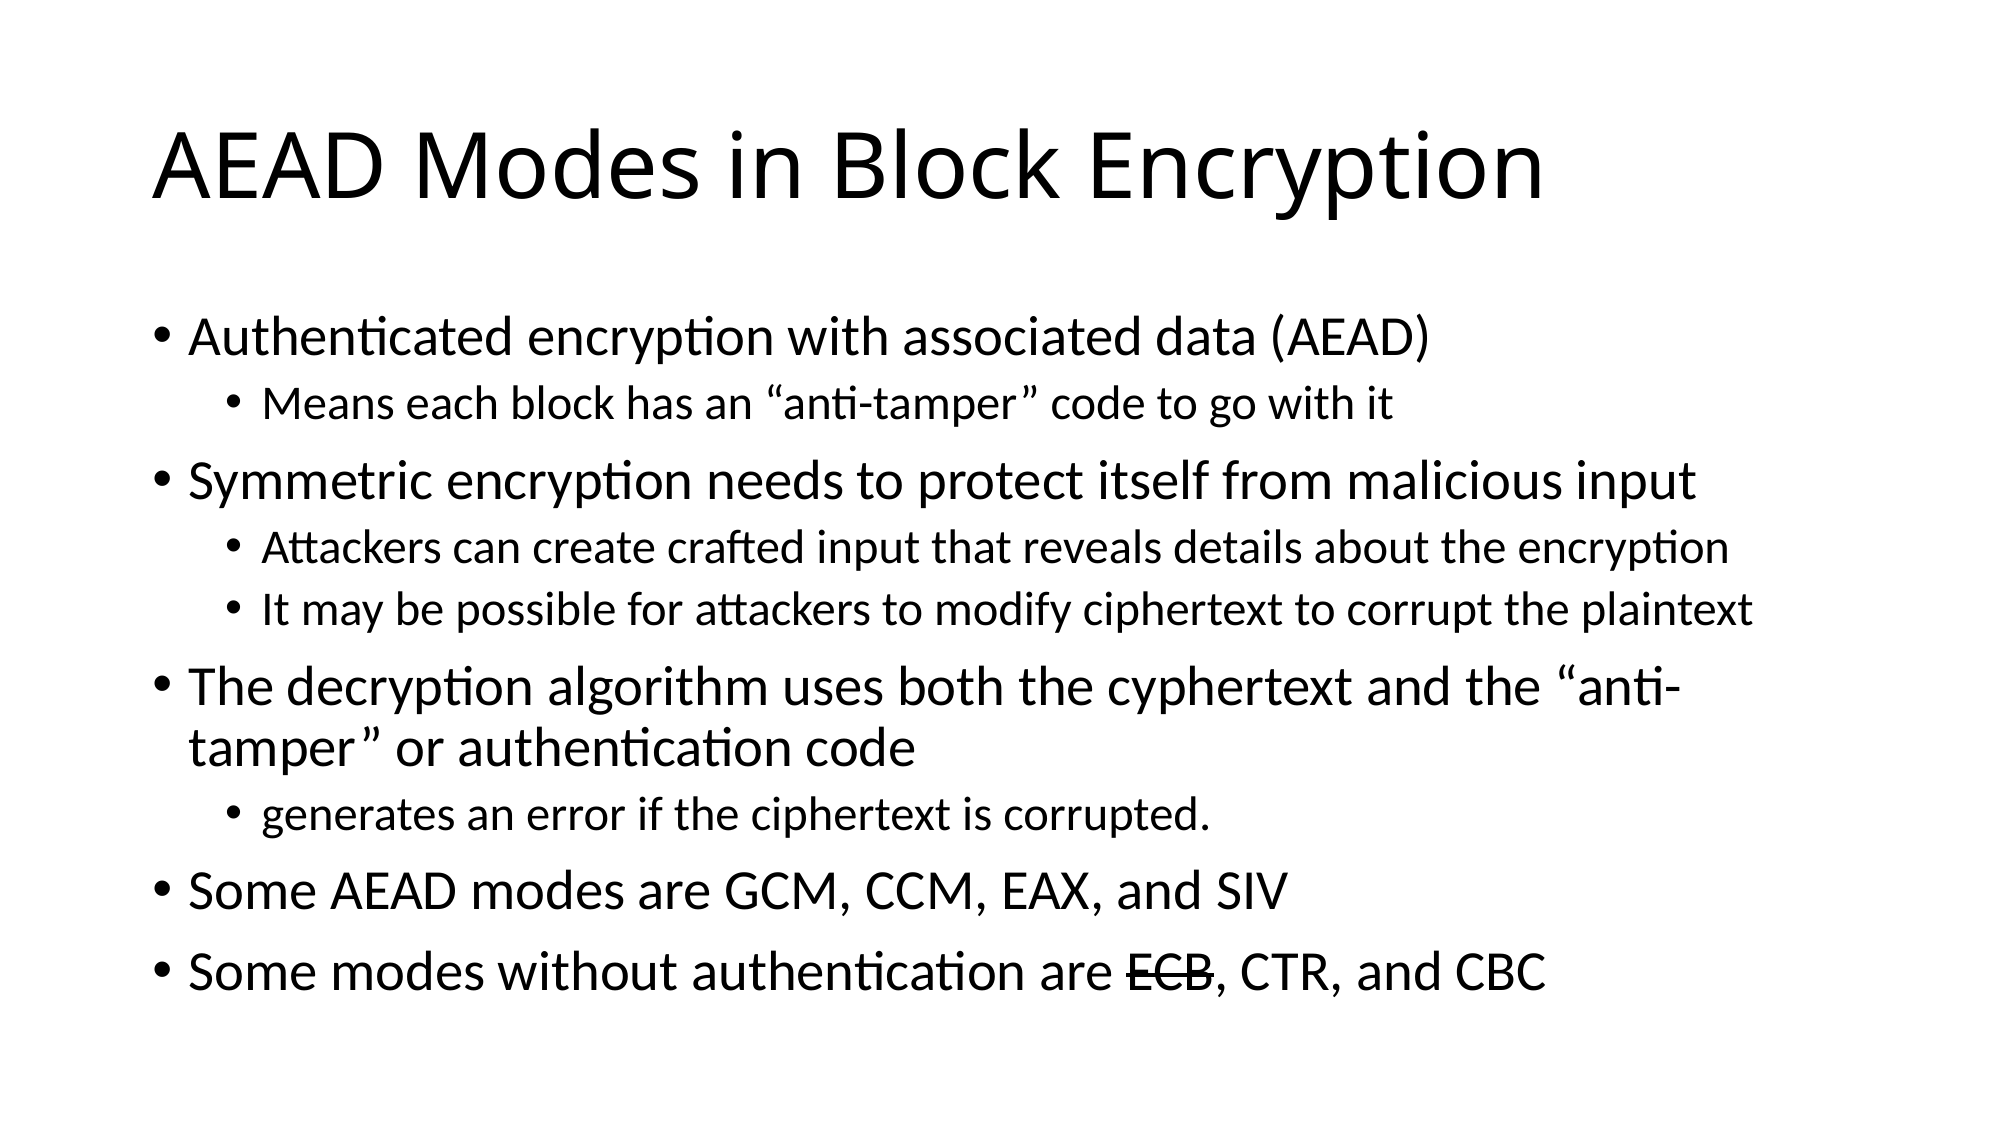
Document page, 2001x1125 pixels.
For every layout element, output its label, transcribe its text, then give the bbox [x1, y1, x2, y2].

title AEAD Modes in Block Encryption [137, 59, 1863, 278]
list Authenticated encryption with associated data (AEAD) Means each block has an “anti-tamper” code to go with it Symmetric encryption needs to protect itself from malicious input Attackers can create crafted input that reveals details about the encryption It may be possible for attackers to modify ciphertext to corrupt the plaintext The decryption algorithm uses both the cyphertext and the “anti-tamper” or authentication code generates an error if the ciphertext is corrupted. Some AEAD modes are GCM, CCM, EAX, and SIV Some modes without authentication are ECB, CTR, and CBC [137, 299, 1863, 1014]
